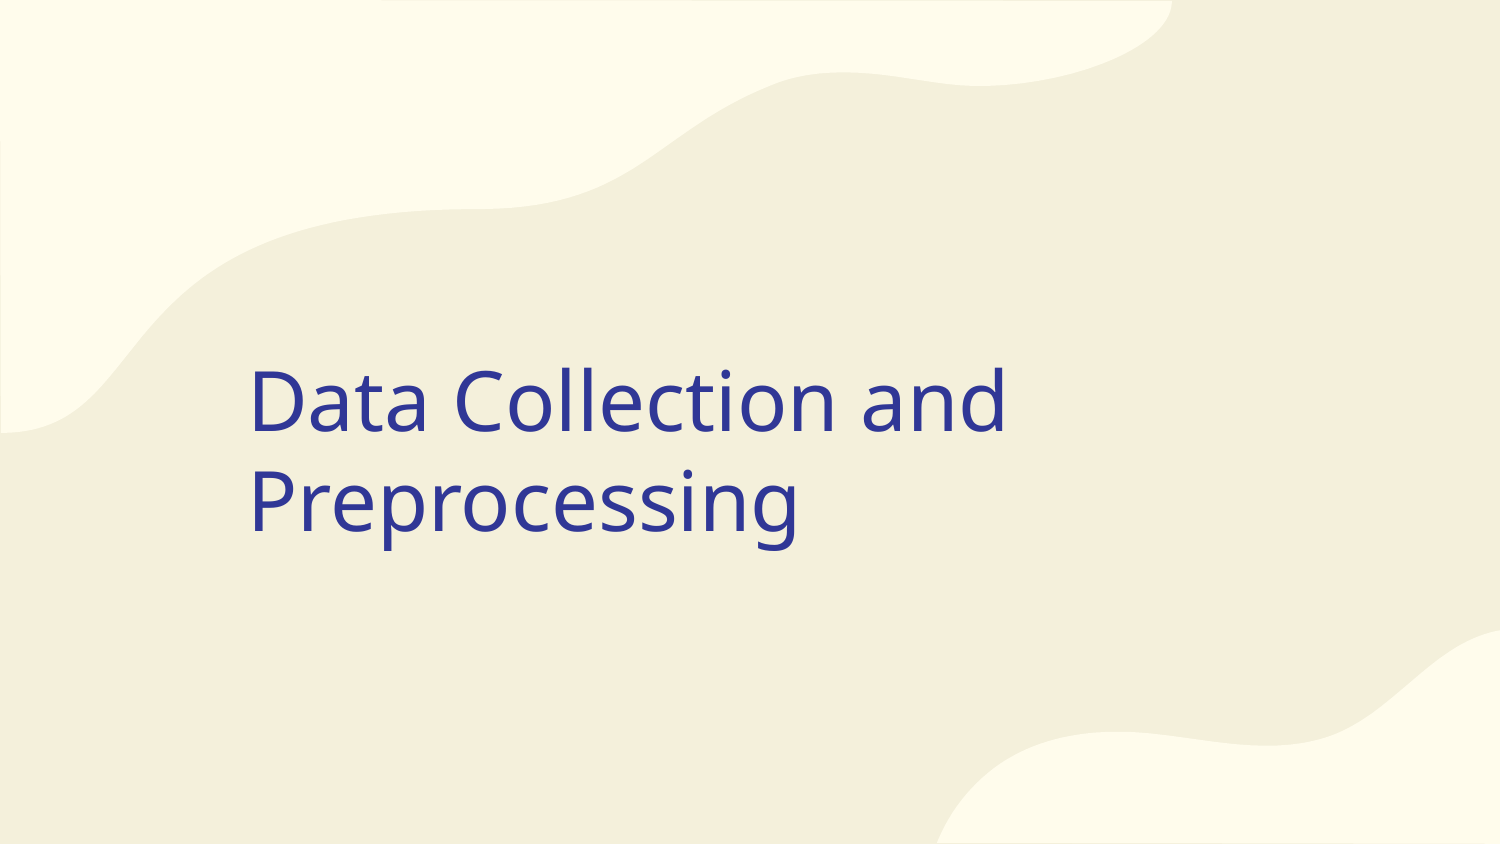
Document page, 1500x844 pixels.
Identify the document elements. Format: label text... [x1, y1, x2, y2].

subtitle Data Collection and Preprocessing [209, 239, 1350, 658]
